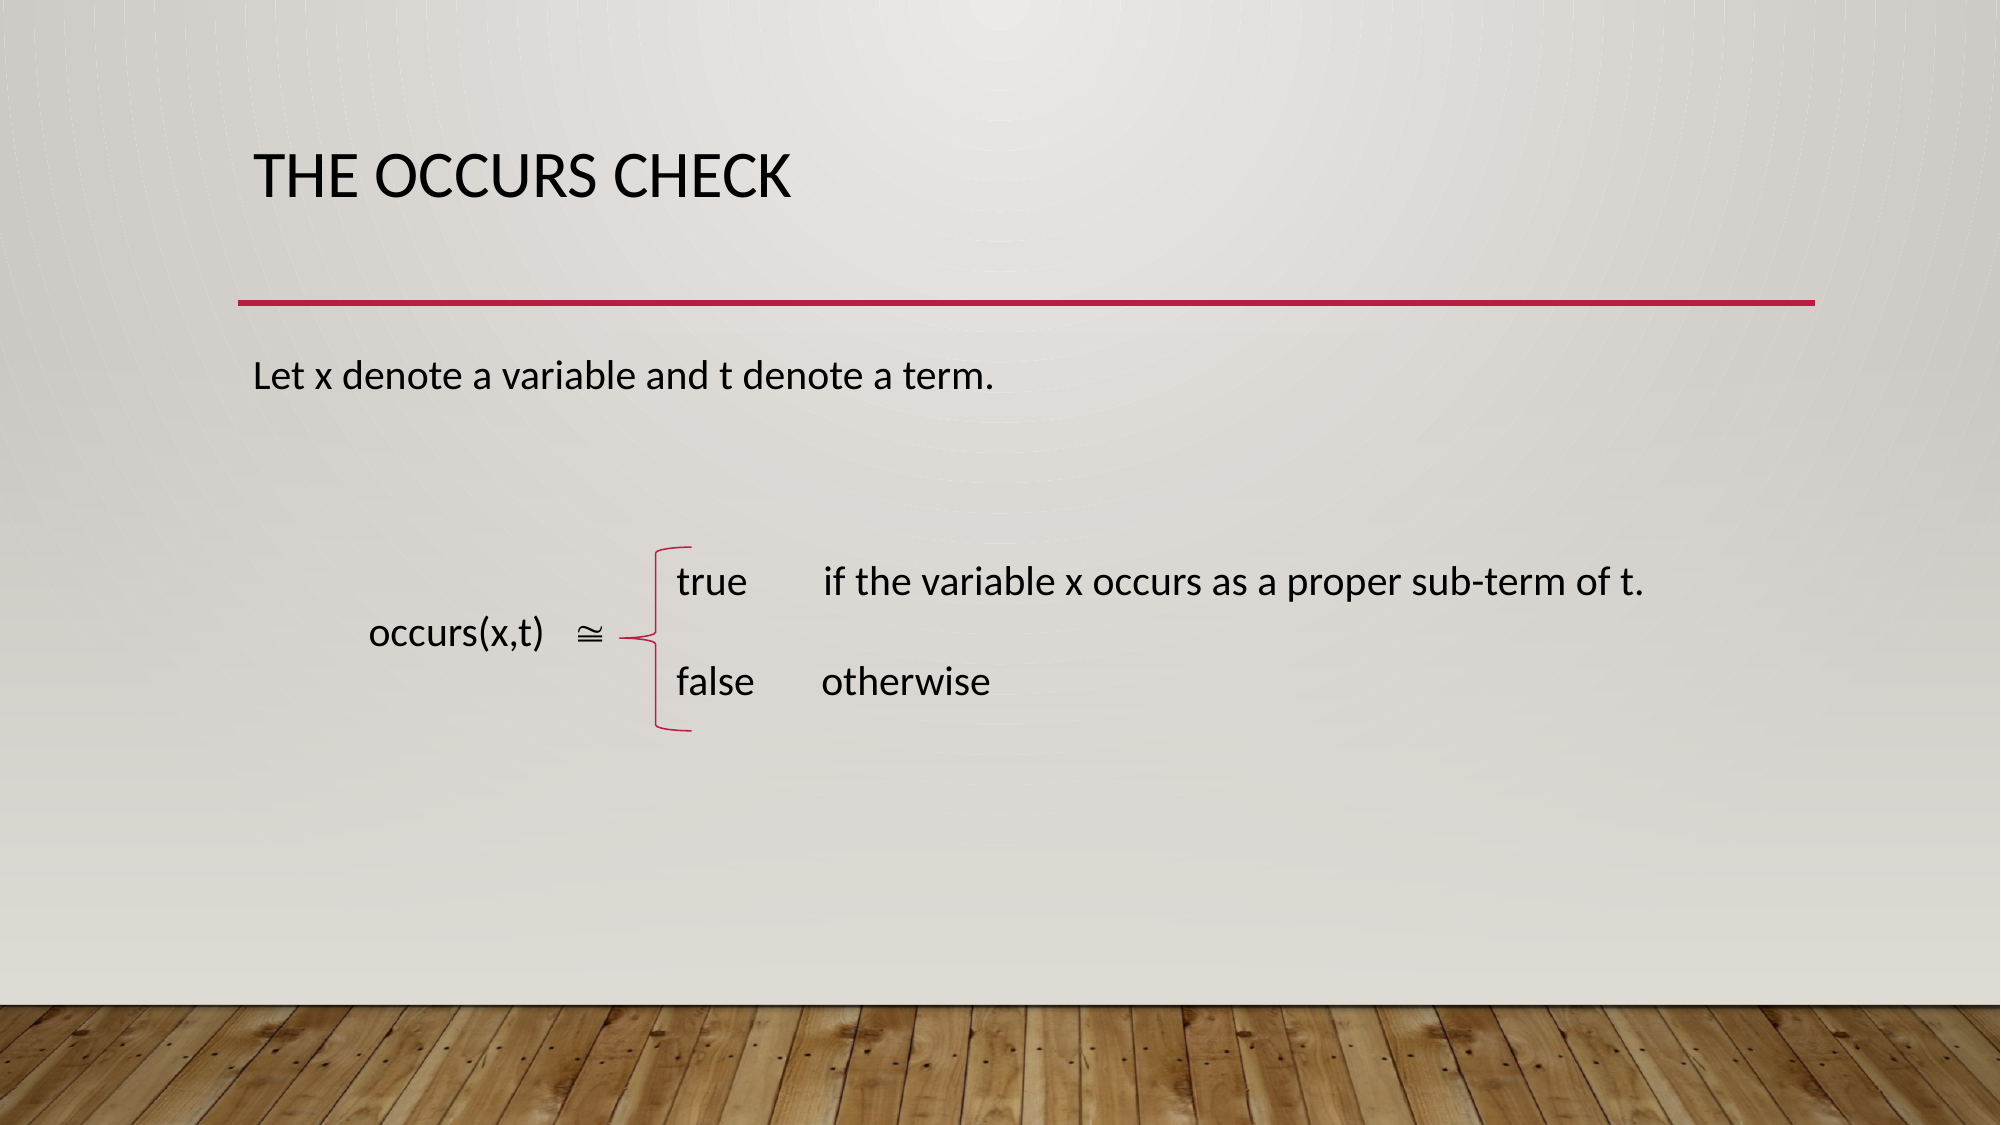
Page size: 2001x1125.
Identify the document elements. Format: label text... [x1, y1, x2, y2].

picture [0, 1005, 2000, 1125]
title The Occurs Check [238, 131, 1814, 305]
list Let x denote a variable and t denote a term. [238, 330, 1814, 429]
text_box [353, 546, 1698, 732]
